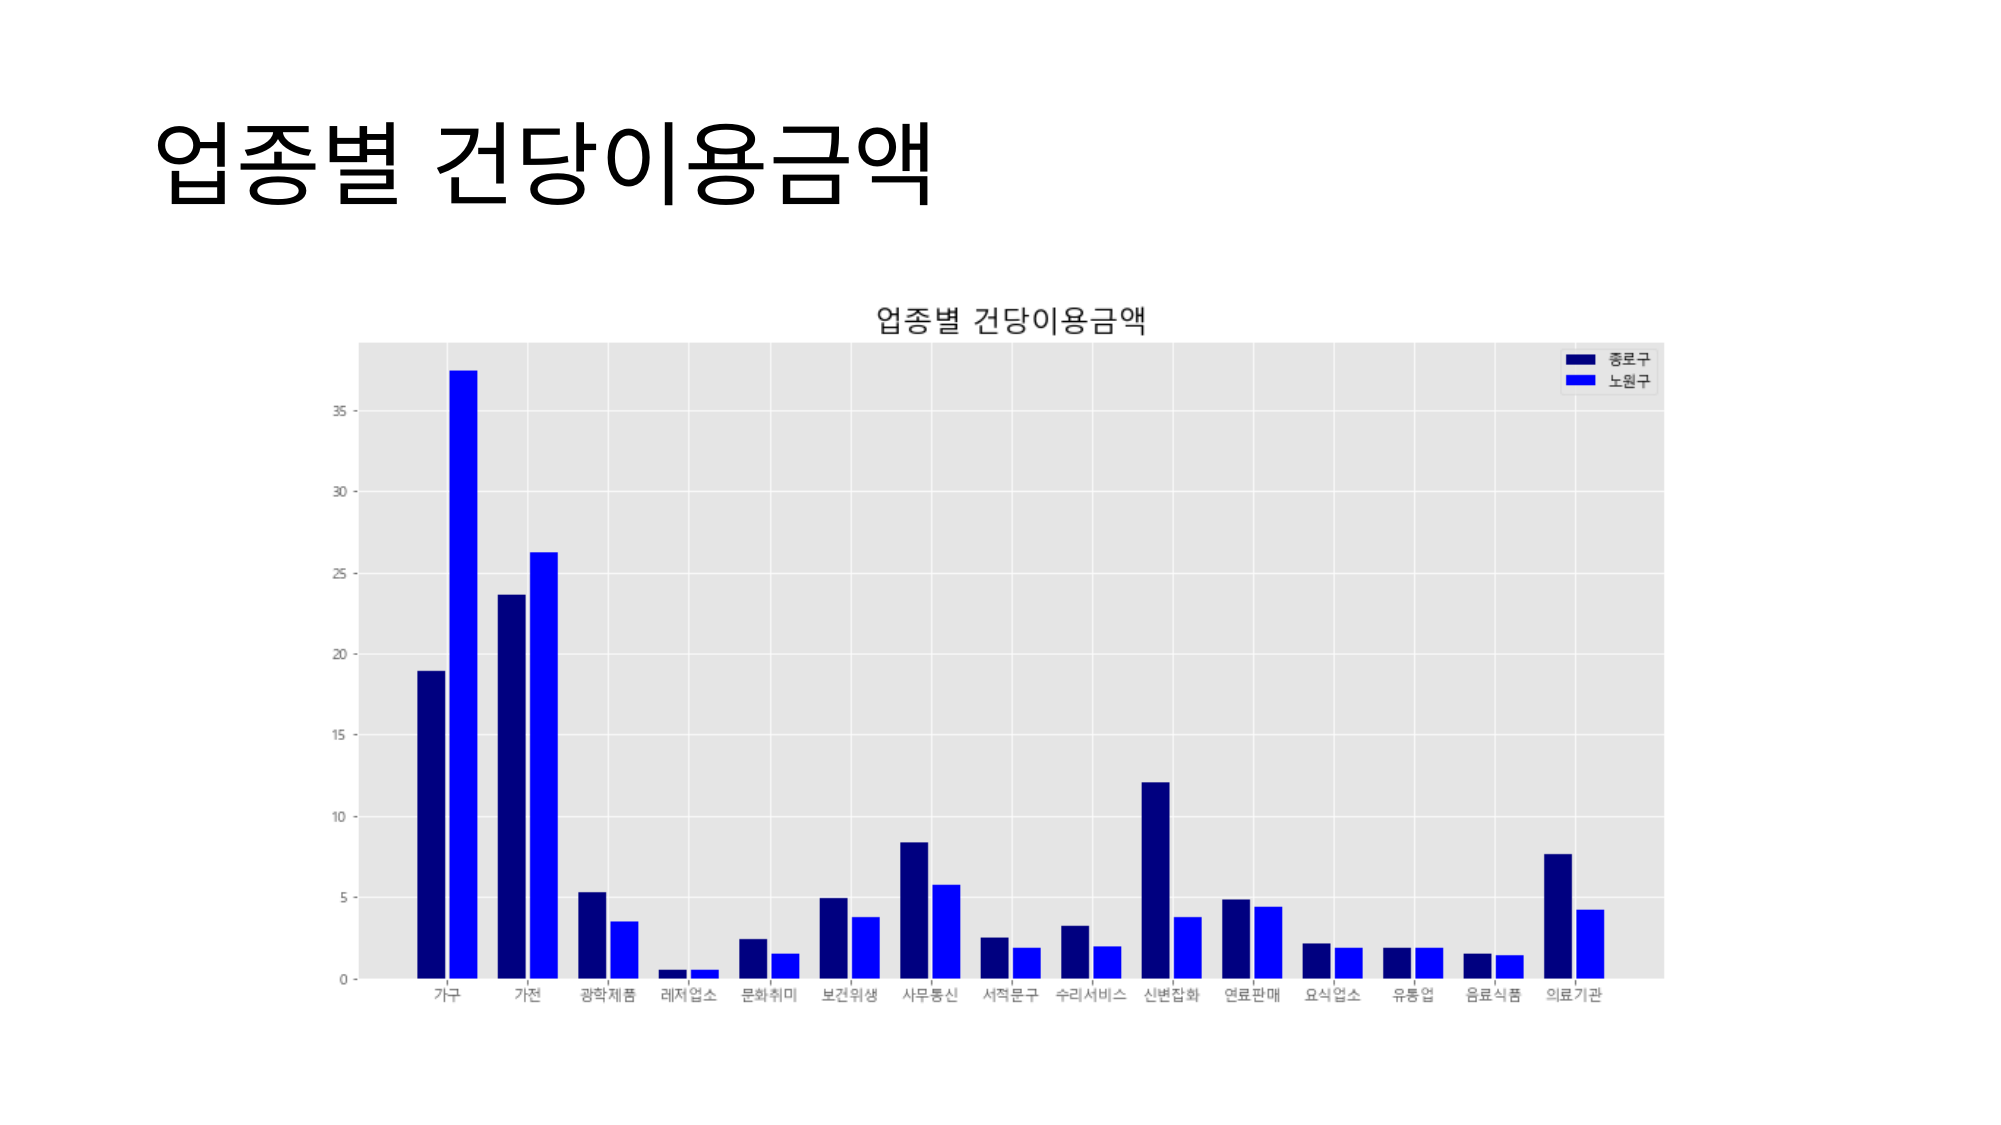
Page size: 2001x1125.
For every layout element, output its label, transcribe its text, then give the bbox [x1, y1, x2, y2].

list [321, 299, 1679, 1014]
title 업종별 건당이용금액 [137, 59, 1863, 278]
